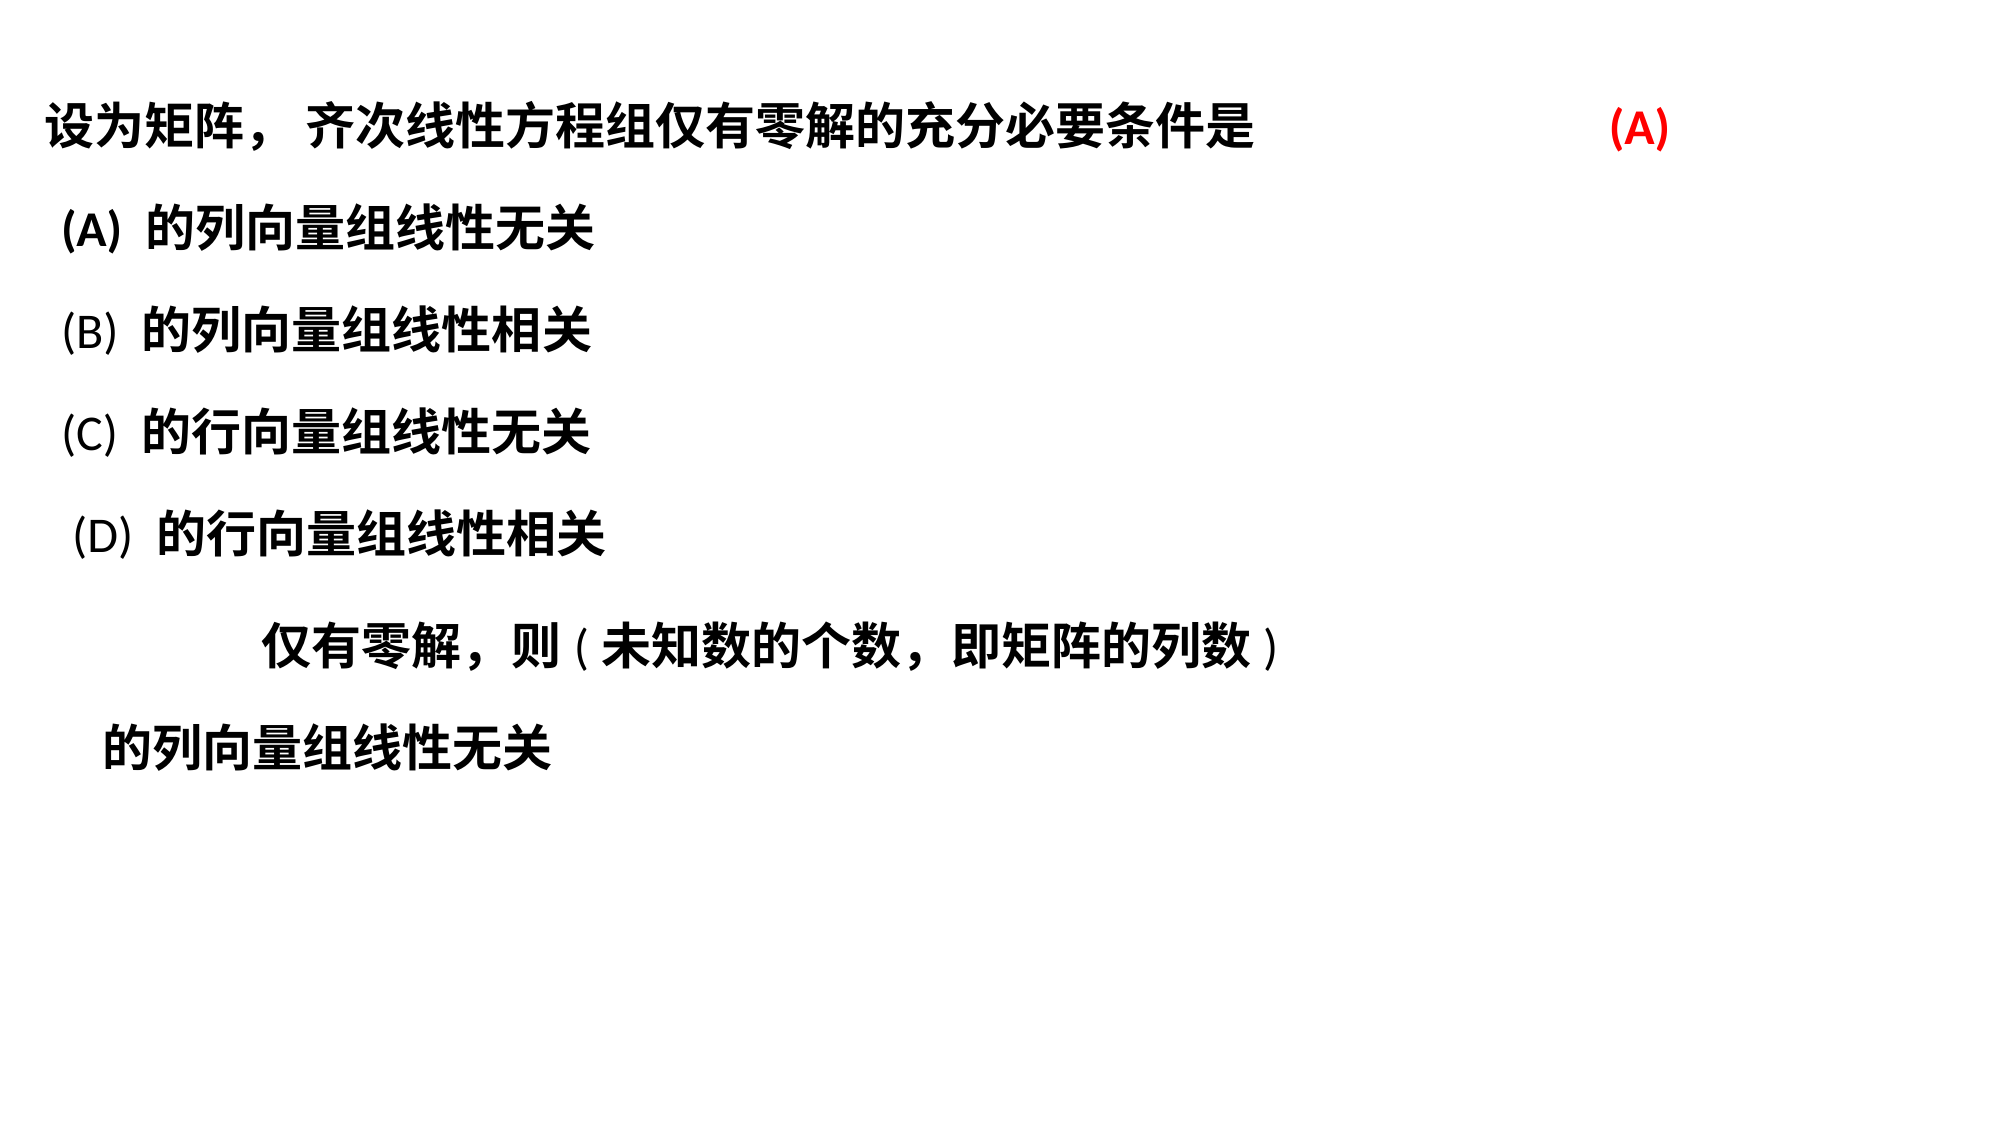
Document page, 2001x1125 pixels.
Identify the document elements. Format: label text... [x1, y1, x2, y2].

text_box (A) [1594, 87, 1697, 163]
